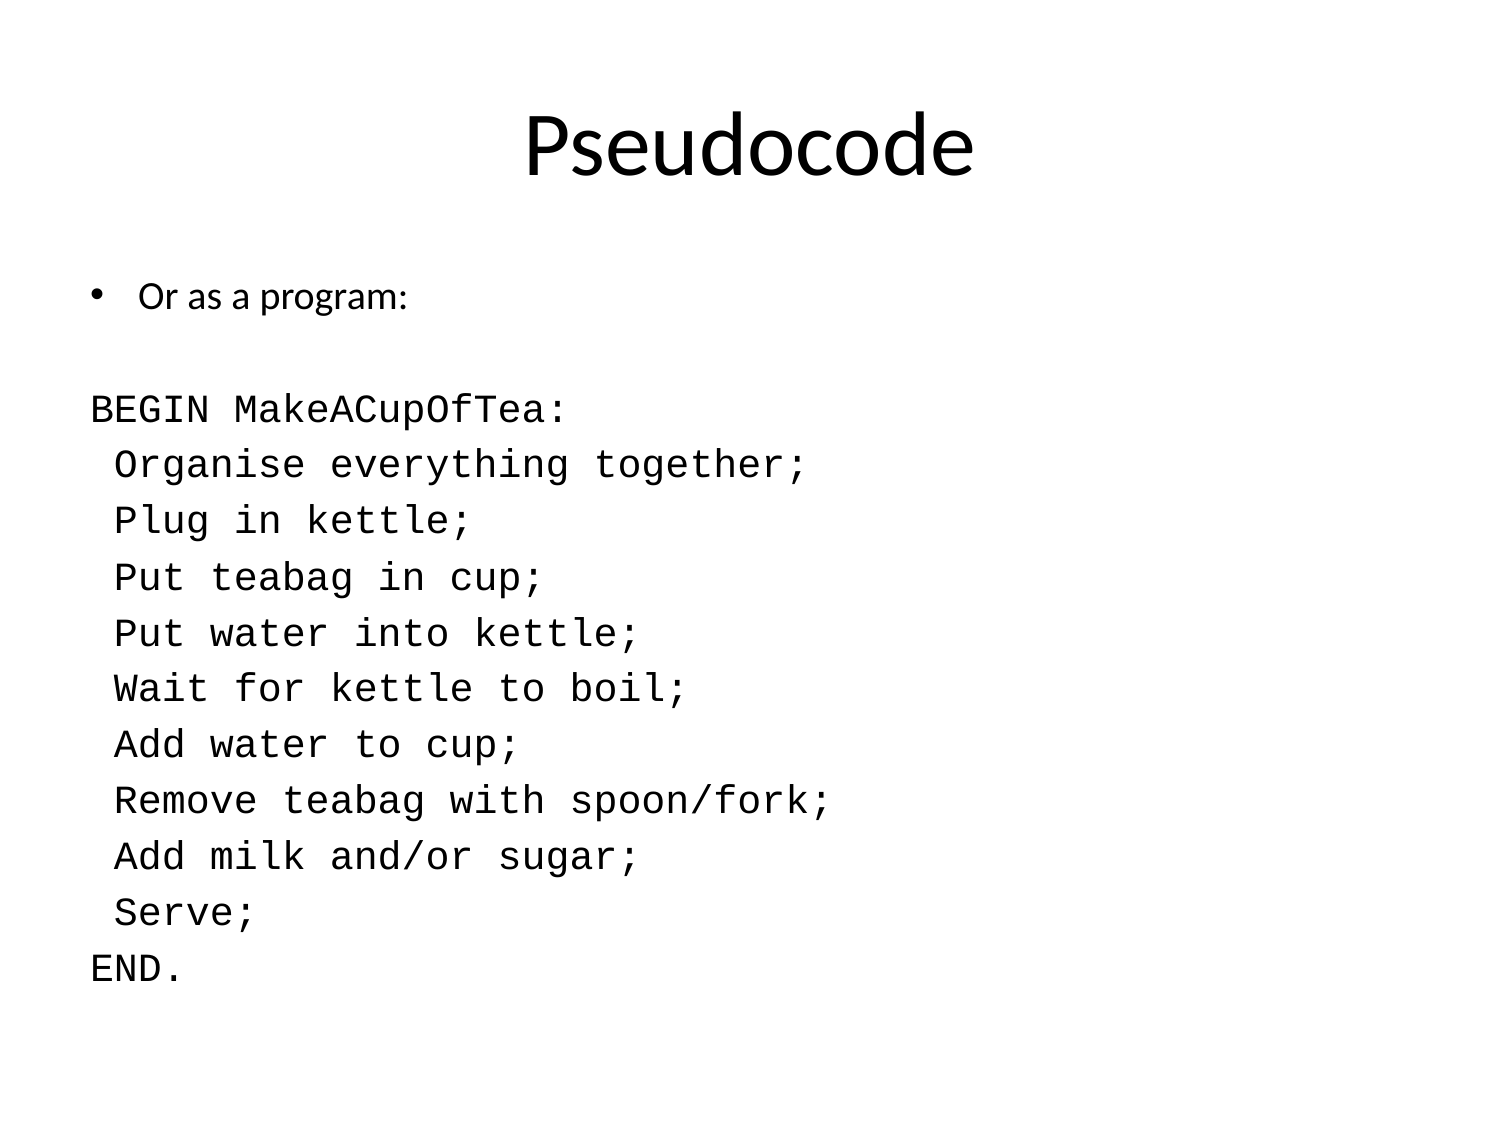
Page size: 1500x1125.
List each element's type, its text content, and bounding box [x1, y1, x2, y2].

title Pseudocode [75, 45, 1425, 233]
list Or as a program: BEGIN MakeACupOfTea: Organise everything together; Plug in kettle; Put teabag in cup; Put water into kettle; Wait for kettle to boil; Add water to cup; Remove teabag with spoon/fork; Add milk and/or sugar; Serve; END. [75, 262, 1425, 1005]
